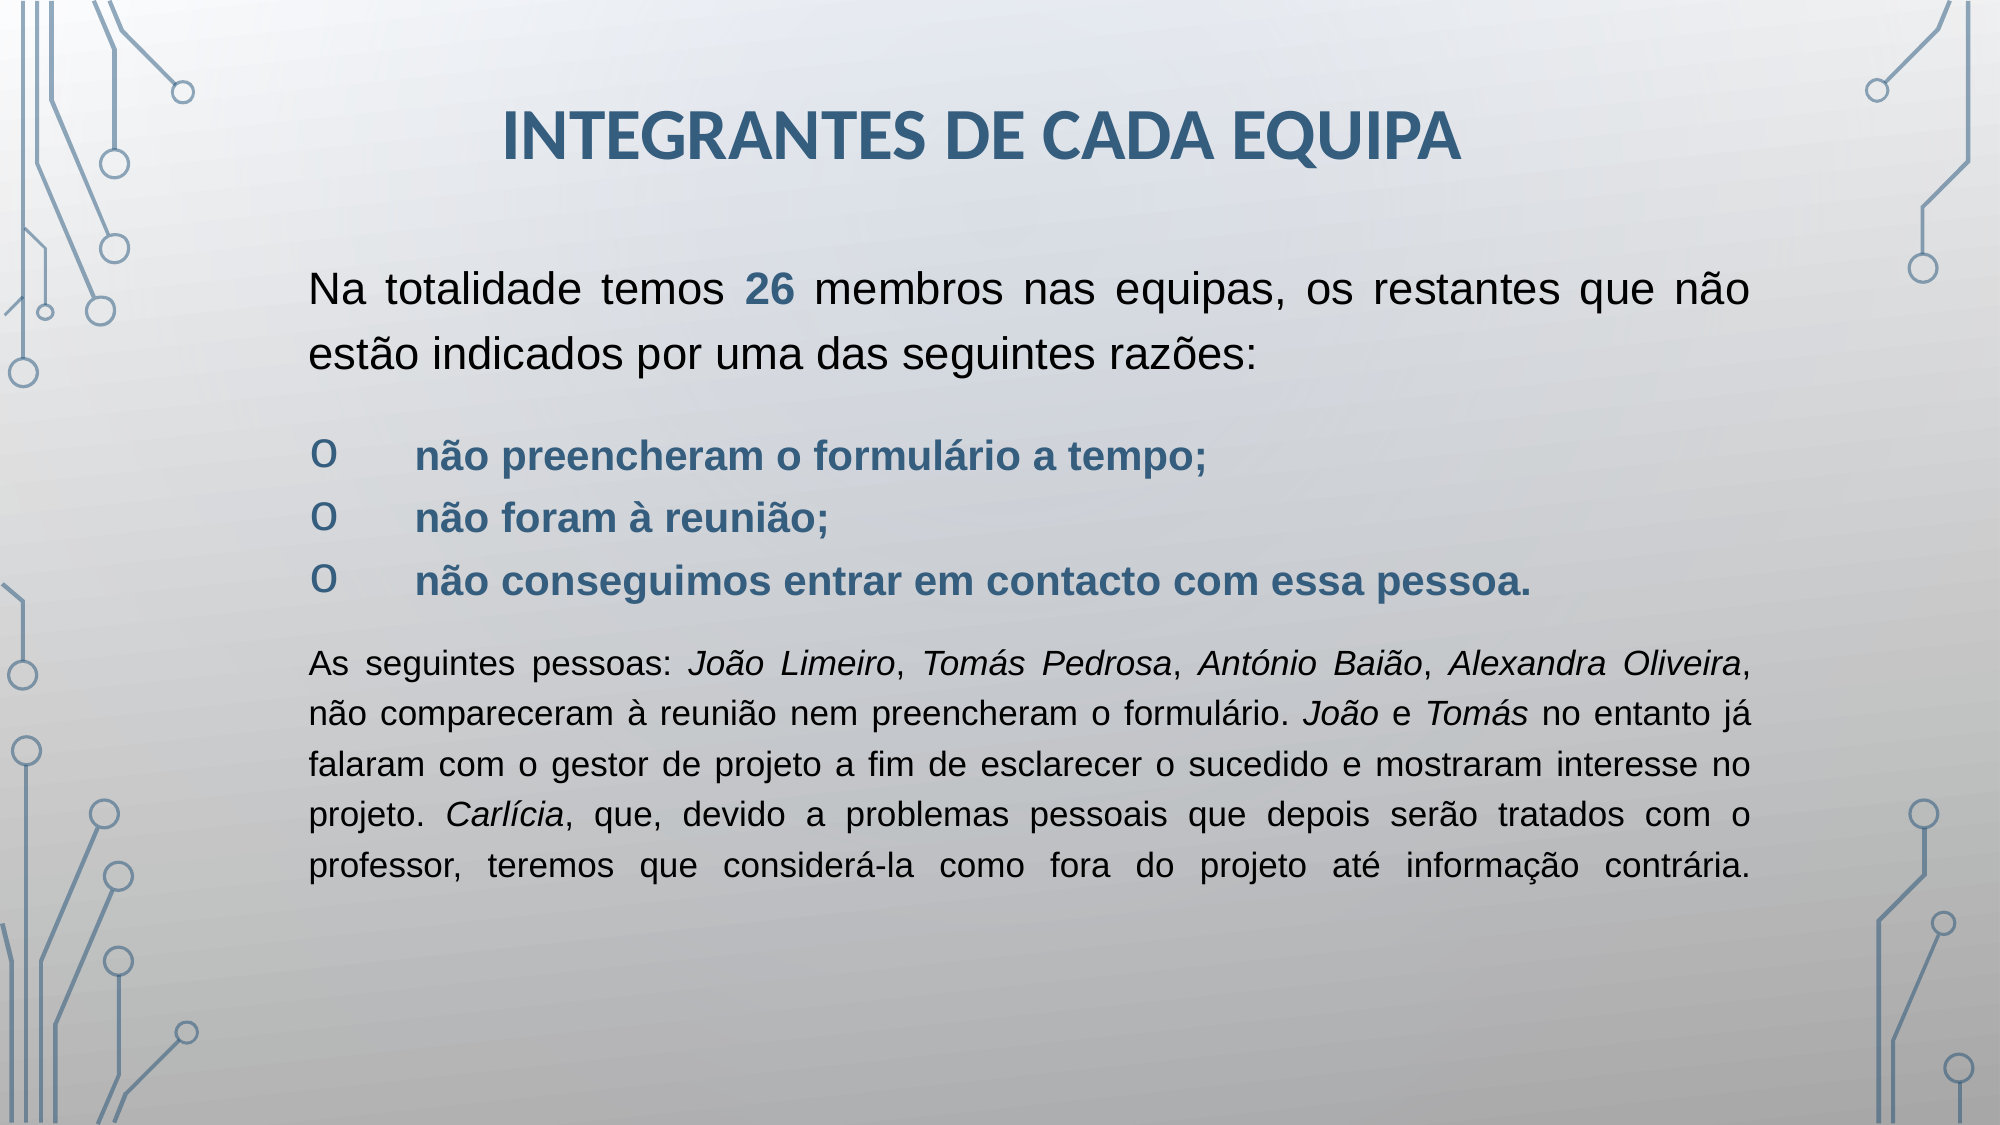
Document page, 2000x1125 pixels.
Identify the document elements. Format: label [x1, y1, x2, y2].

text_box [0, 0, 201, 1125]
text_box [1863, 0, 1975, 1124]
picture [201, 0, 2000, 1125]
